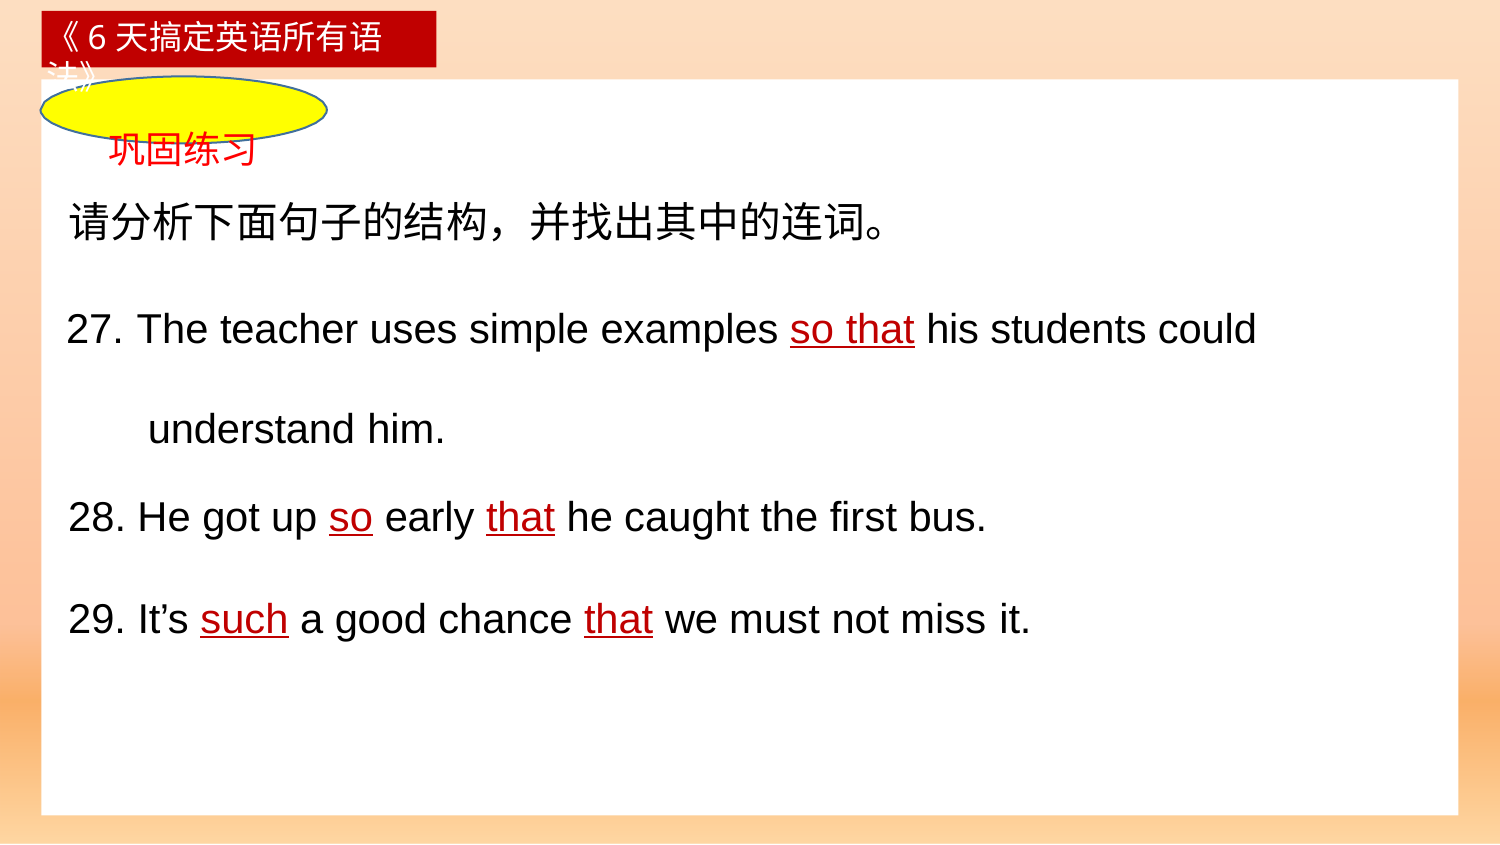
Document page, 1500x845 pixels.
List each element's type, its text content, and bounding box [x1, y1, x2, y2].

text_box 请分析下面句子的结构，并找出其中的连词。 The teacher uses simple examples so that his students could understand him. He got up so early that he caught the first bus. It’s such a good chance that we must not miss it. [66, 194, 1263, 642]
text_box 《6天搞定英语所有语法》 巩固练习 [43, 14, 435, 171]
picture [0, 0, 1500, 844]
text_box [39, 75, 329, 145]
